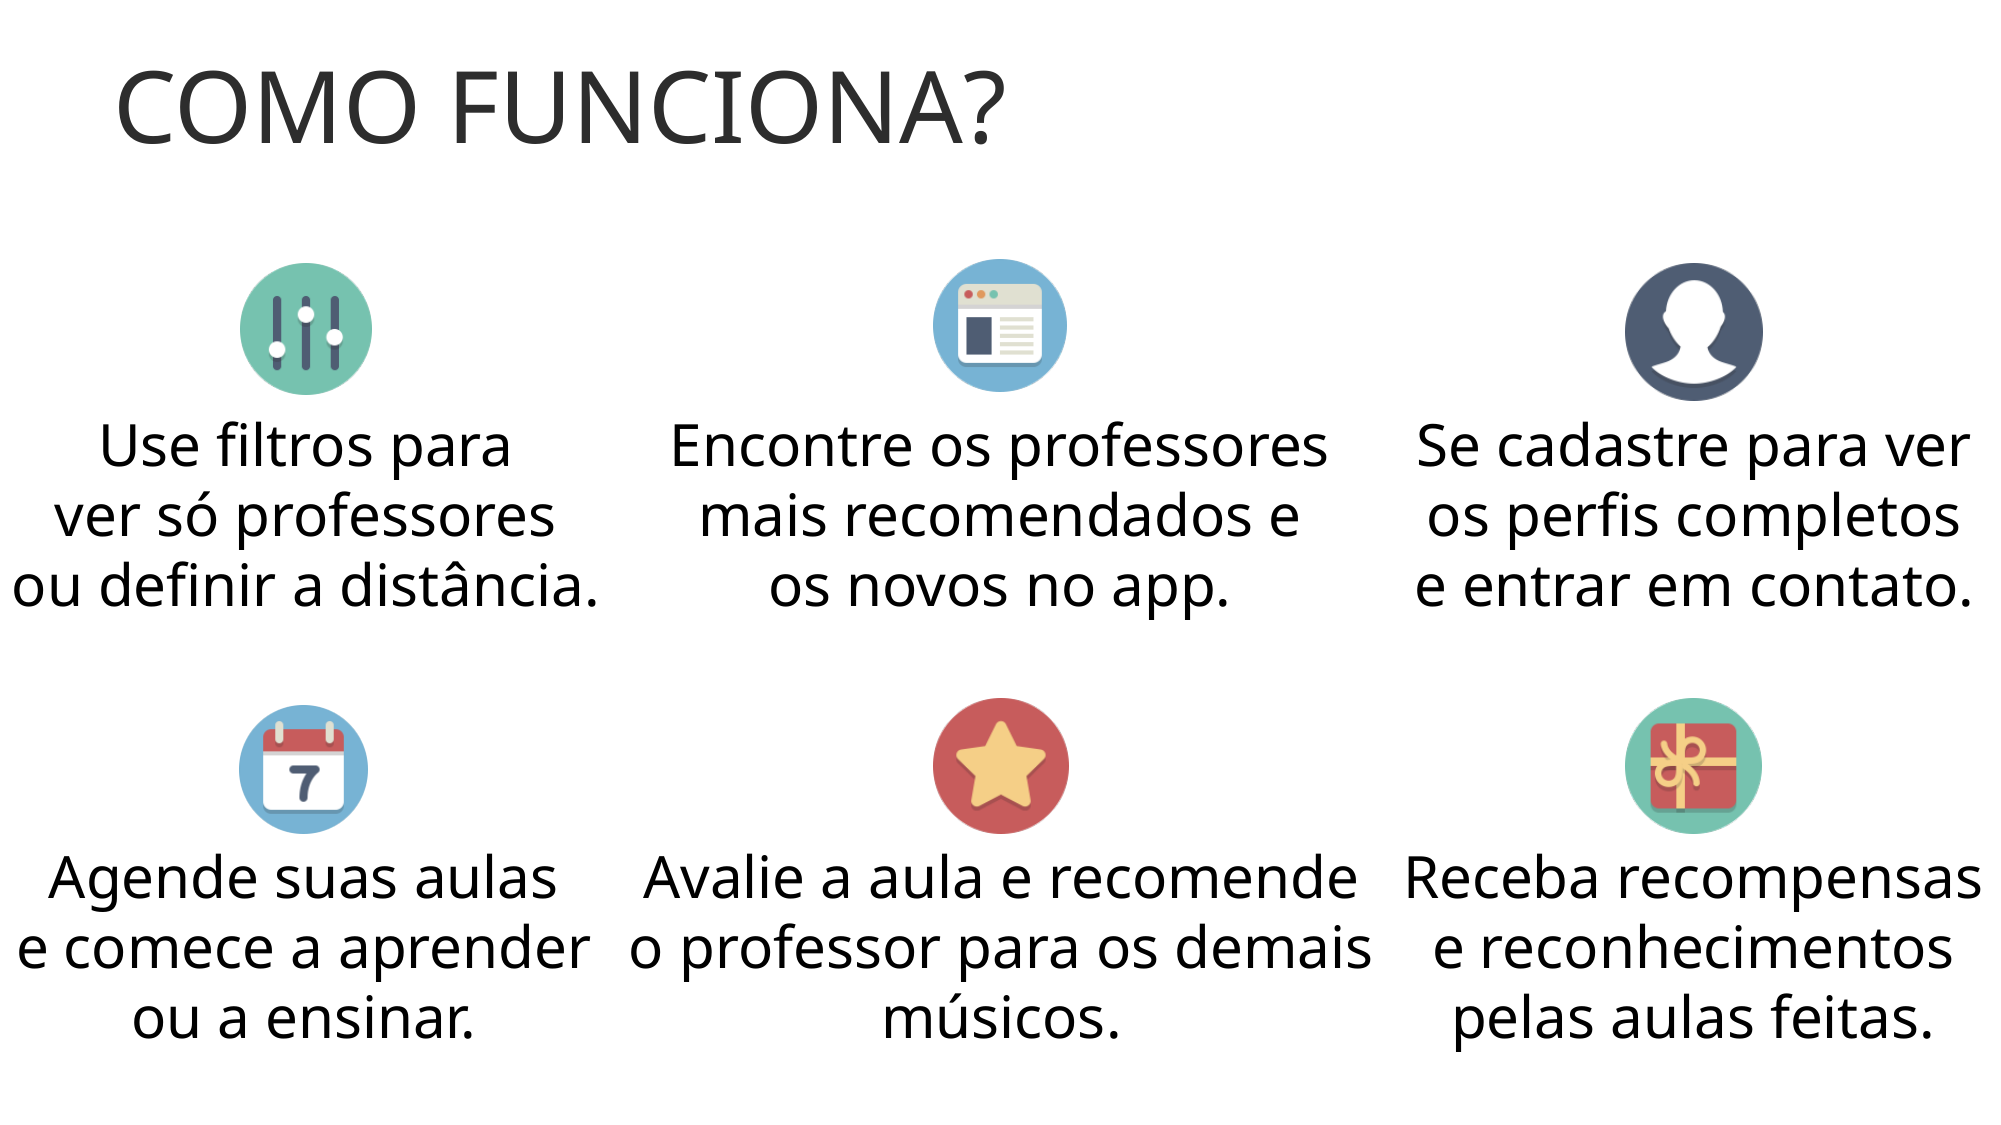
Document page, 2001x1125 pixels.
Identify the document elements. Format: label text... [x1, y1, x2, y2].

text_box COMO FUNCIONA? [98, 35, 1023, 171]
picture [933, 698, 1069, 834]
picture [933, 259, 1067, 392]
text_box Receba recompensas e reconhecimentos pelas aulas feitas. [1388, 832, 1999, 1058]
text_box Avalie a aula e recomende o professor para os demais músicos. [614, 832, 1388, 1058]
text_box Encontre os professores mais recomendados e os novos no app. [655, 400, 1345, 626]
picture [239, 705, 368, 834]
picture [240, 263, 372, 395]
picture [1625, 263, 1763, 401]
text_box Se cadastre para ver os perfis completos e entrar em contato. [1399, 400, 1989, 626]
text_box Use filtros para ver só professores ou definir a distância. [0, 400, 615, 626]
picture [1625, 698, 1762, 834]
text_box Agende suas aulas e comece a aprender ou a ensinar. [1, 832, 606, 1058]
